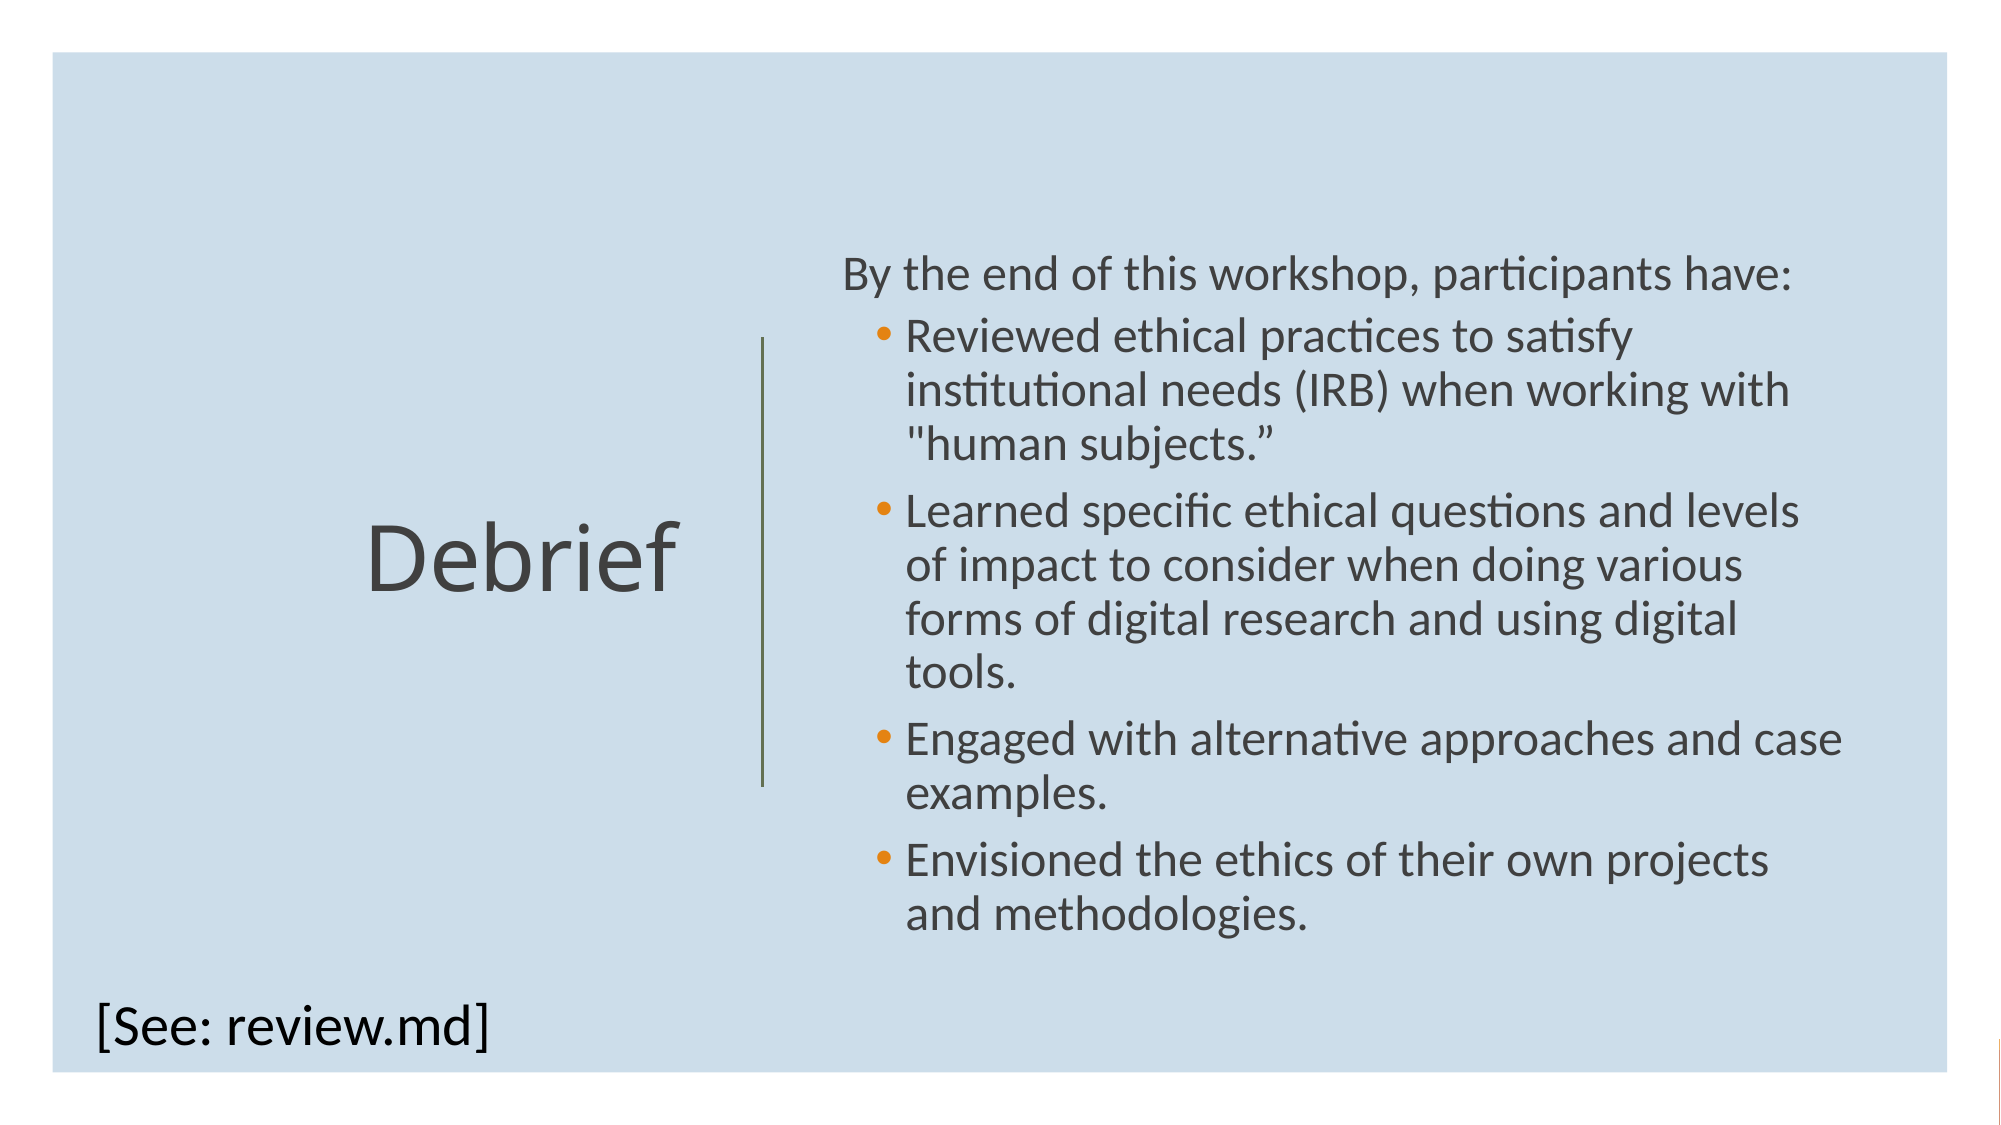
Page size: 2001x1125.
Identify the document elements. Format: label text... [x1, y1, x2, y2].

text_box [51, 51, 1948, 1074]
list By the end of this workshop, participants have: Reviewed ethical practices to satisfy institutional needs (IRB) when working with "human subjects.” Learned specific ethical questions and levels of impact to consider when doing various forms of digital research and using digital tools. Engaged with alternative approaches and case examples. Envisioned the ethics of their own projects and methodologies. [842, 219, 1849, 969]
title Debrief [158, 158, 693, 969]
text_box [See: review.md] [80, 979, 506, 1065]
text_box [0, 0, 2000, 1125]
